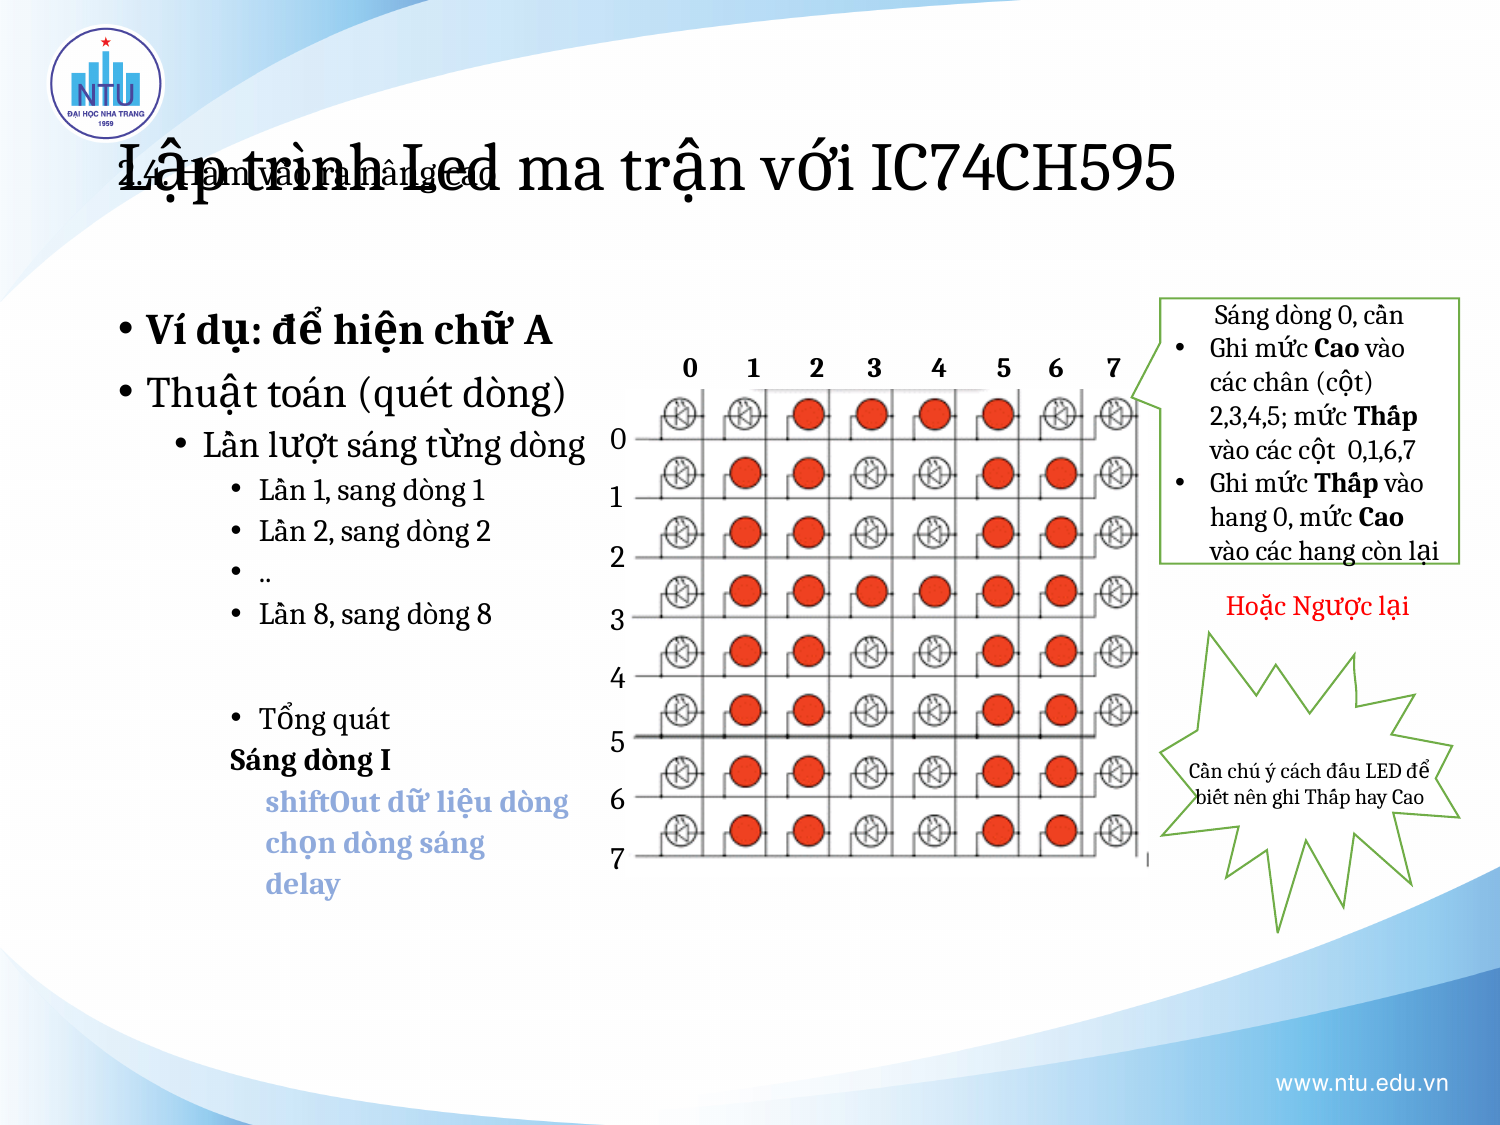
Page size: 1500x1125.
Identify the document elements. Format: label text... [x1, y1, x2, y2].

picture [0, 0, 1500, 1125]
text_box 0 1 2 3 4 5 6 7 [595, 411, 668, 883]
text_box 2.4. Hàm vào ra nâng cao [103, 140, 853, 201]
text_box Cần chú ý cách đấu LED để biết nên ghi Thấp hay Cao [1158, 630, 1462, 934]
text_box 0 1 2 3 4 5 6 7 [668, 341, 1161, 391]
text_box Sáng dòng 0, cần Ghi mức Cao vào các chân (cột) 2,3,4,5; mức Thấp vào các cột 0,1,6,7 Ghi mức Thấp vào hang 0, mức Cao vào các hang còn lại [1149, 297, 1461, 565]
title Lập trình Led ma trận với IC74CH595 [103, 59, 1397, 278]
list Ví dụ: để hiện chữ A Thuật toán (quét dòng) Lần lượt sáng từng dòng Lần 1, sang dòng 1 Lần 2, sang dòng 2 .. Lần 8, sang dòng 8 Tổng quát Sáng dòng I shiftOut dữ liệu dòng chọn dòng sáng delay [103, 299, 1397, 1014]
text_box Hoặc Ngược lại [1211, 580, 1460, 629]
